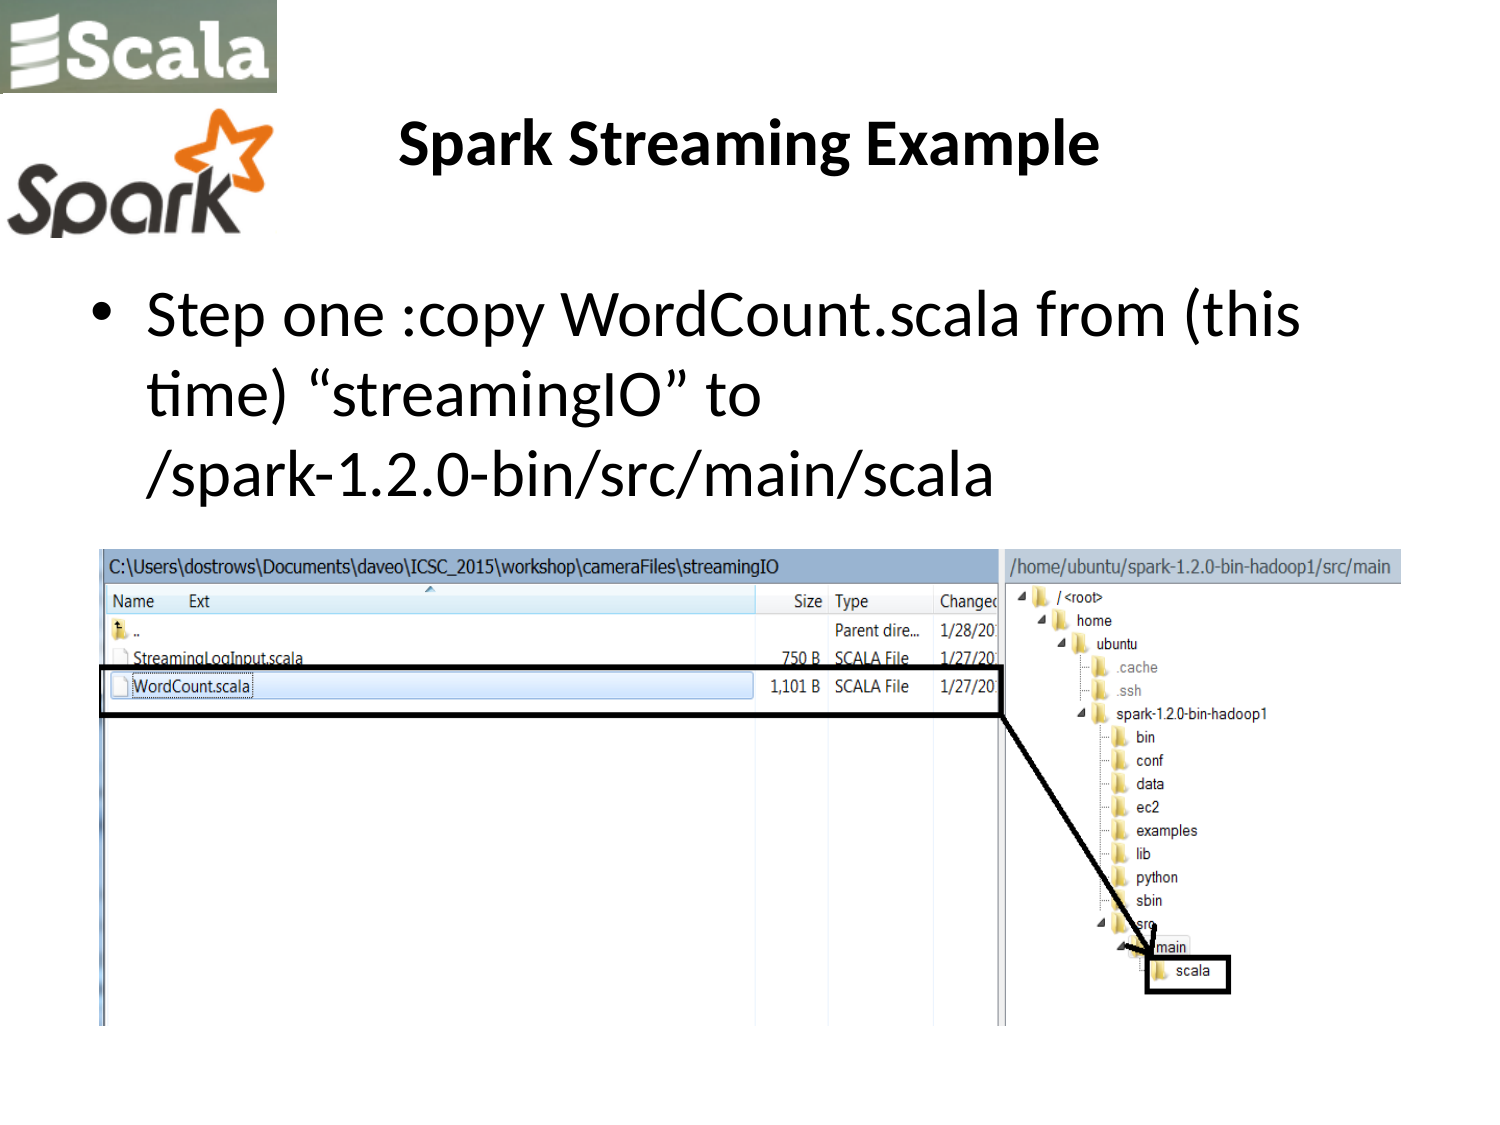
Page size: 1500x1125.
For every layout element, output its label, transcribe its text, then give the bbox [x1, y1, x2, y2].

picture [0, 0, 277, 238]
list Step one :copy WordCount.scala from (this time) “streamingIO” to /spark-1.2.0-bin/src/main/scala [75, 262, 1425, 1005]
picture [99, 549, 1401, 1027]
title Spark Streaming Example [280, 45, 1425, 233]
